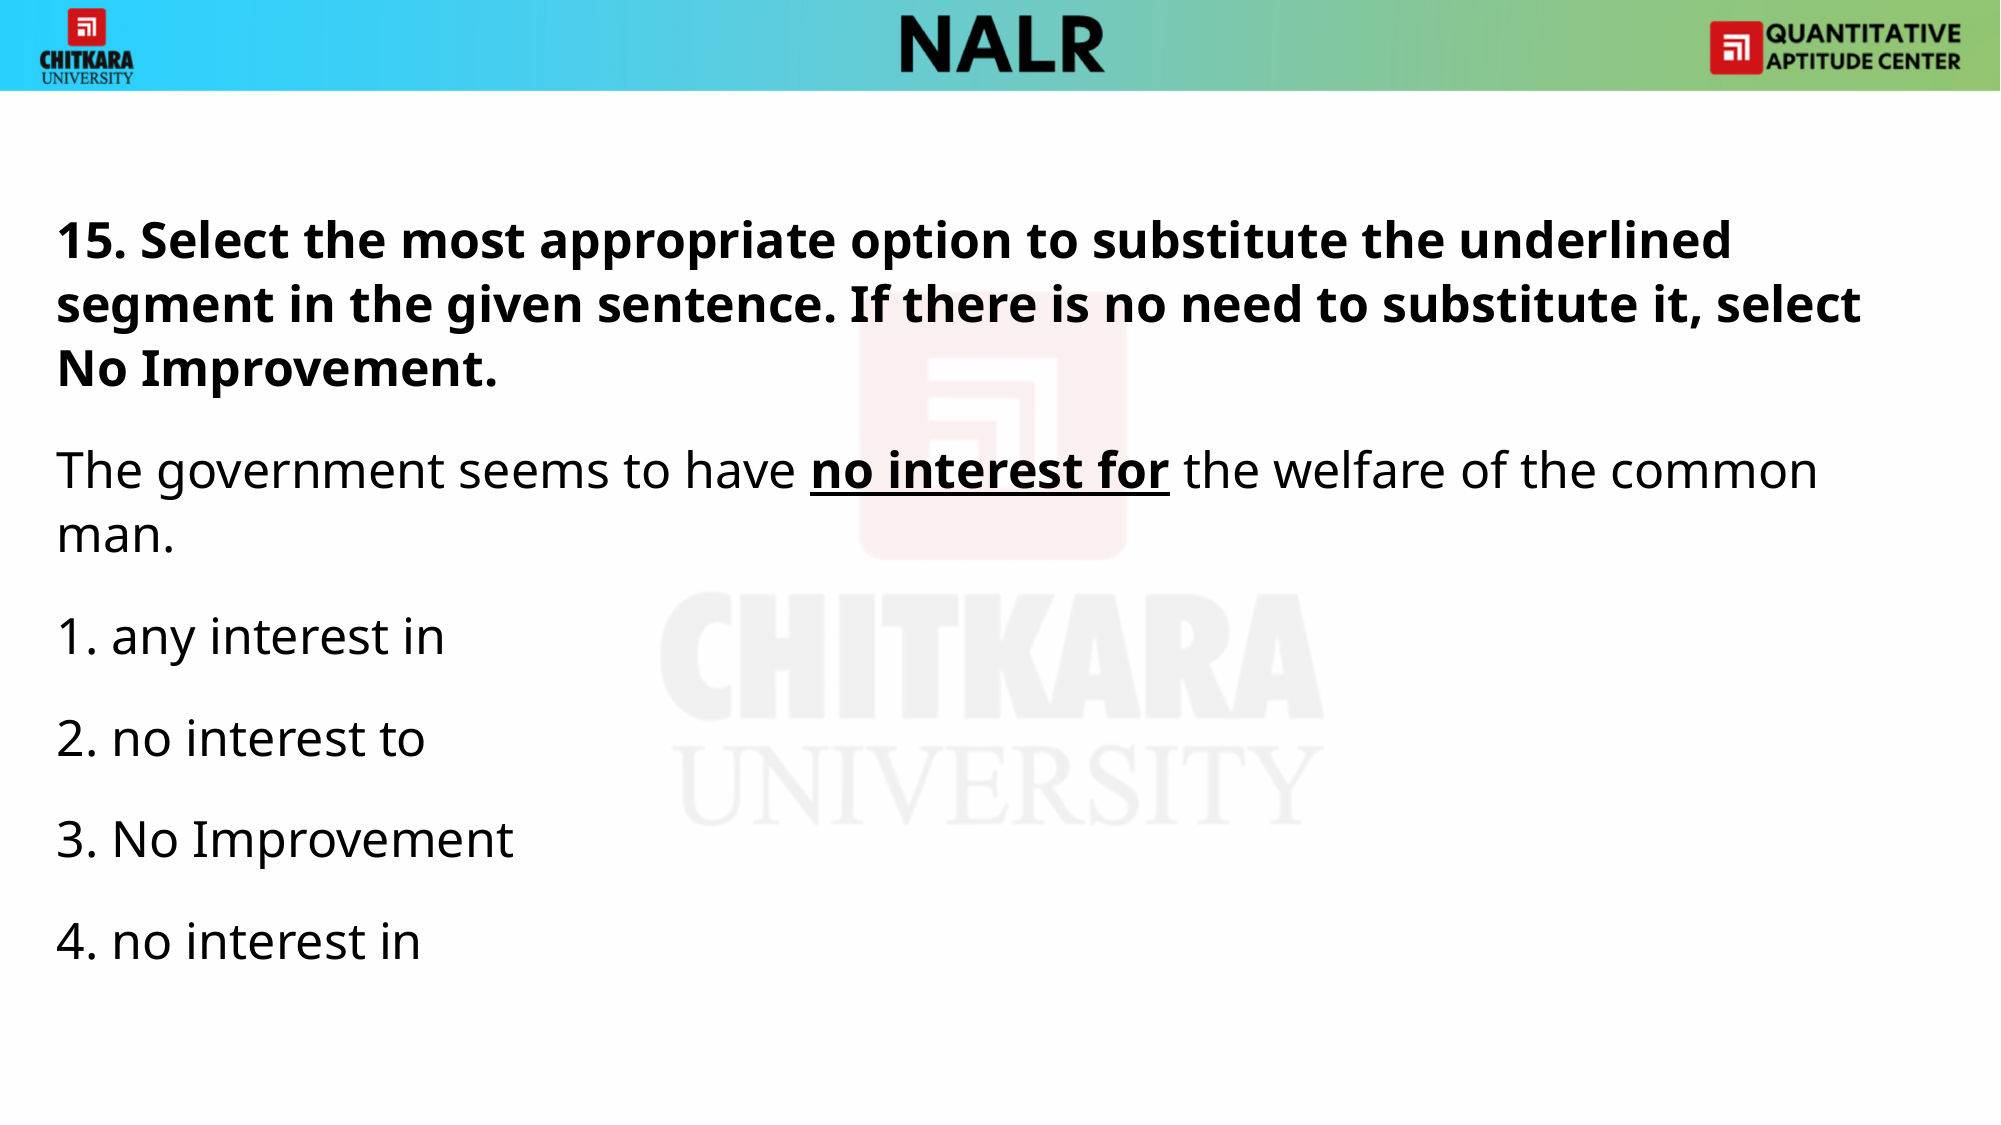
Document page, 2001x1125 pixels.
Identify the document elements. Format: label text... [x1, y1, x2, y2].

picture [0, 0, 2001, 1125]
list 15. Select the most appropriate option to substitute the underlined segment in the given sentence. If there is no need to substitute it, select No Improvement. The government seems to have no interest for the welfare of the common man. 1. any interest in 2. no interest to 3. No Improvement 4. no interest in [41, 196, 1959, 1016]
